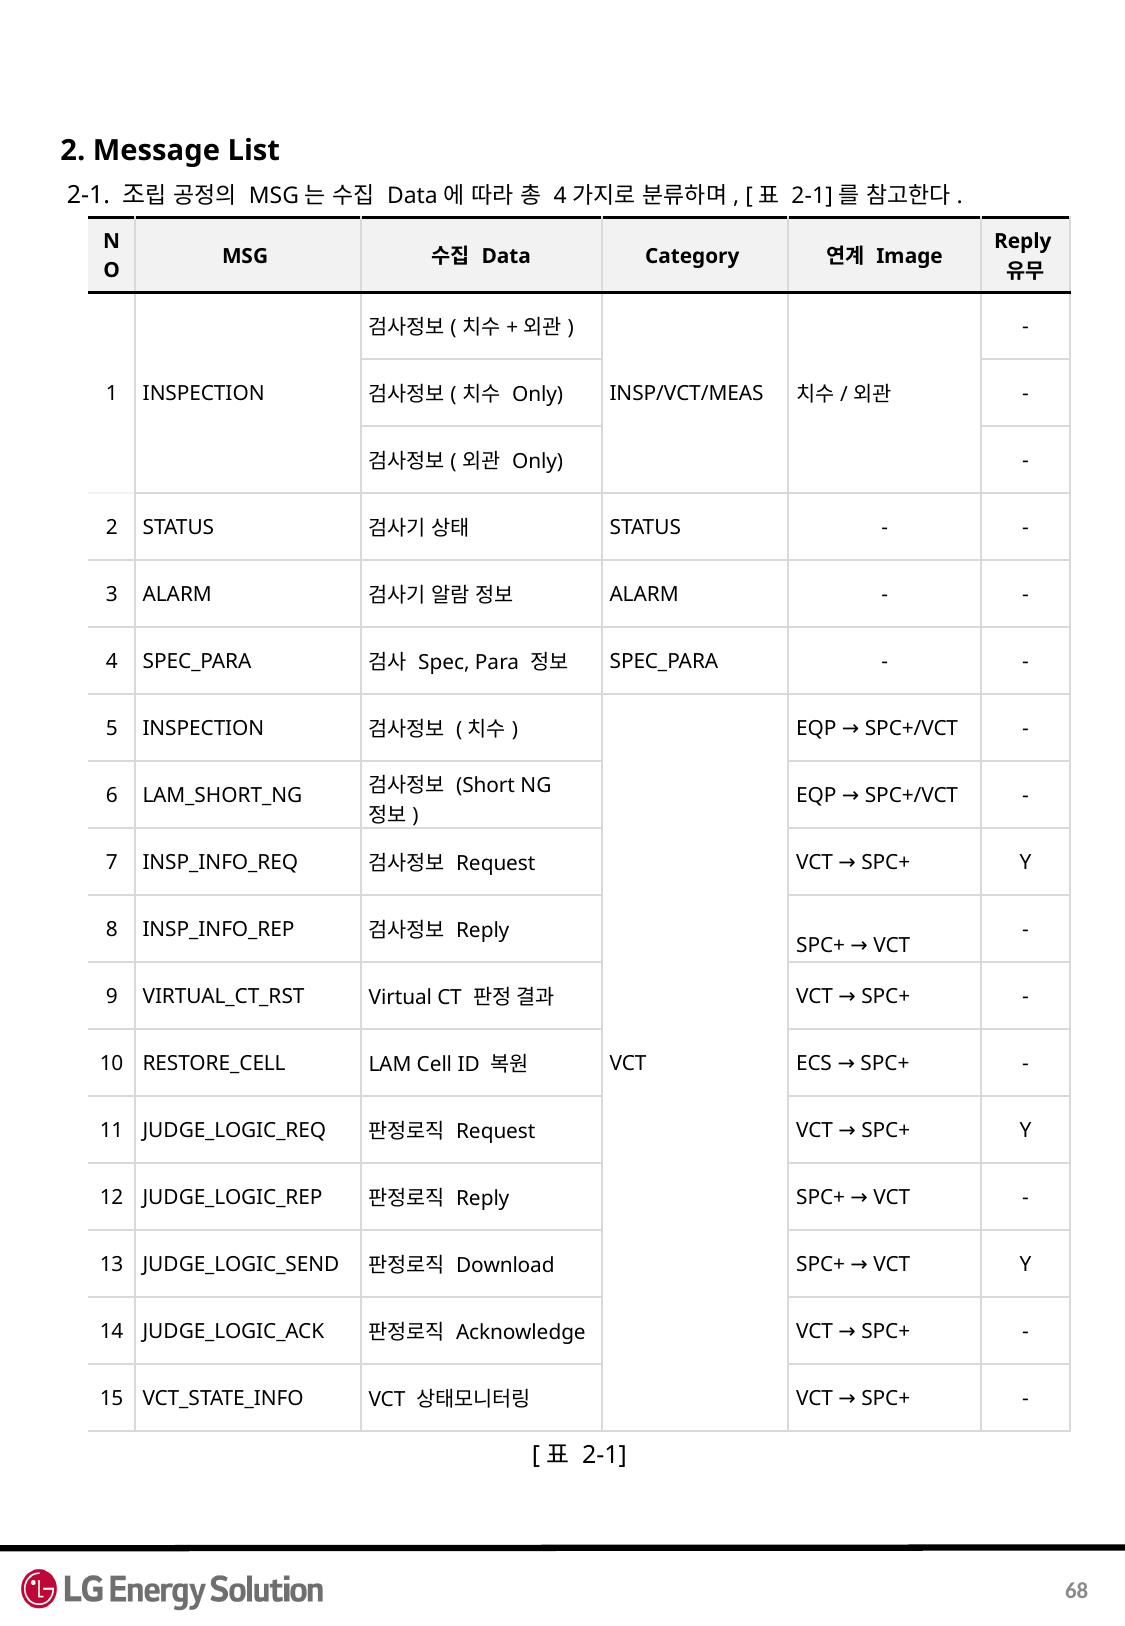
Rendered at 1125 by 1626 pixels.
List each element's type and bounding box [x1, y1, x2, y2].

picture [18, 1565, 327, 1611]
table_cell [88, 561, 134, 626]
table_cell [982, 896, 1069, 961]
table_cell [362, 1231, 601, 1296]
table_cell [136, 896, 360, 961]
table_header [789, 219, 980, 291]
table_cell [603, 561, 787, 626]
table_cell [789, 1030, 980, 1095]
table_cell [136, 1365, 360, 1430]
table_cell [88, 1298, 134, 1363]
table_cell [362, 561, 601, 626]
table_cell [362, 1097, 601, 1162]
table_cell [136, 1298, 360, 1363]
table_cell [88, 695, 134, 760]
table_cell [603, 294, 787, 492]
table_cell [982, 427, 1069, 492]
table_cell [789, 494, 980, 559]
table_cell [362, 963, 601, 1028]
table_cell [88, 628, 134, 693]
table_cell [789, 963, 980, 1028]
table_cell [982, 294, 1069, 358]
table_header [136, 219, 360, 291]
table_cell [136, 561, 360, 626]
table_cell [982, 1164, 1069, 1229]
table_cell [136, 1164, 360, 1229]
table_cell [88, 494, 134, 559]
table_cell [789, 1365, 980, 1430]
table_cell [136, 1097, 360, 1162]
table_cell [362, 360, 601, 425]
table_cell [982, 1097, 1069, 1162]
table_cell [88, 1097, 134, 1162]
table_header [88, 219, 134, 291]
table_cell [789, 628, 980, 693]
table_cell [88, 829, 134, 894]
table_cell [982, 1030, 1069, 1095]
table_cell [136, 963, 360, 1028]
table_cell [362, 427, 601, 492]
table_cell [88, 896, 134, 961]
table_cell [789, 695, 980, 760]
table_cell [982, 963, 1069, 1028]
table_cell [362, 829, 601, 894]
text_box [517, 1431, 642, 1477]
table_cell [88, 1030, 134, 1095]
table_cell [362, 494, 601, 559]
table_cell [362, 1030, 601, 1095]
table_cell [982, 762, 1069, 827]
table_cell [88, 1164, 134, 1229]
table_cell [982, 561, 1069, 626]
table_cell [88, 762, 134, 827]
table_cell [88, 1231, 134, 1296]
table_cell [88, 963, 134, 1028]
slide_number [927, 1568, 1104, 1611]
table_cell [789, 896, 980, 961]
table_cell [789, 294, 980, 492]
table_cell [789, 829, 980, 894]
table_cell [603, 628, 787, 693]
table_cell [136, 628, 360, 693]
table_cell [982, 695, 1069, 760]
table_cell [789, 1298, 980, 1363]
table_cell [362, 695, 601, 760]
table_cell [88, 1365, 134, 1430]
table_cell [136, 1231, 360, 1296]
table_cell [362, 762, 601, 827]
table_cell [789, 1164, 980, 1229]
table_cell [982, 360, 1069, 425]
table_header [982, 219, 1069, 291]
table_cell [362, 1365, 601, 1430]
table_cell [88, 294, 134, 492]
text_box [60, 117, 1064, 251]
table_cell [136, 829, 360, 894]
table_cell [362, 1164, 601, 1229]
table_cell [982, 1298, 1069, 1363]
table_cell [982, 494, 1069, 559]
table_cell [603, 695, 787, 1430]
table_cell [136, 695, 360, 760]
table_cell [982, 1231, 1069, 1296]
table_cell [789, 1231, 980, 1296]
table_cell [982, 829, 1069, 894]
table_cell [362, 1298, 601, 1363]
table_cell [136, 294, 360, 492]
table_cell [136, 494, 360, 559]
table_cell [362, 628, 601, 693]
table_cell [362, 896, 601, 961]
table_cell [136, 762, 360, 827]
table_cell [982, 628, 1069, 693]
table_cell [136, 1030, 360, 1095]
table_cell [789, 561, 980, 626]
table_cell [362, 294, 601, 358]
table_cell [603, 494, 787, 559]
table_cell [789, 1097, 980, 1162]
table_cell [789, 762, 980, 827]
table_cell [982, 1365, 1069, 1430]
table_header [603, 219, 787, 291]
table_header [362, 219, 601, 291]
